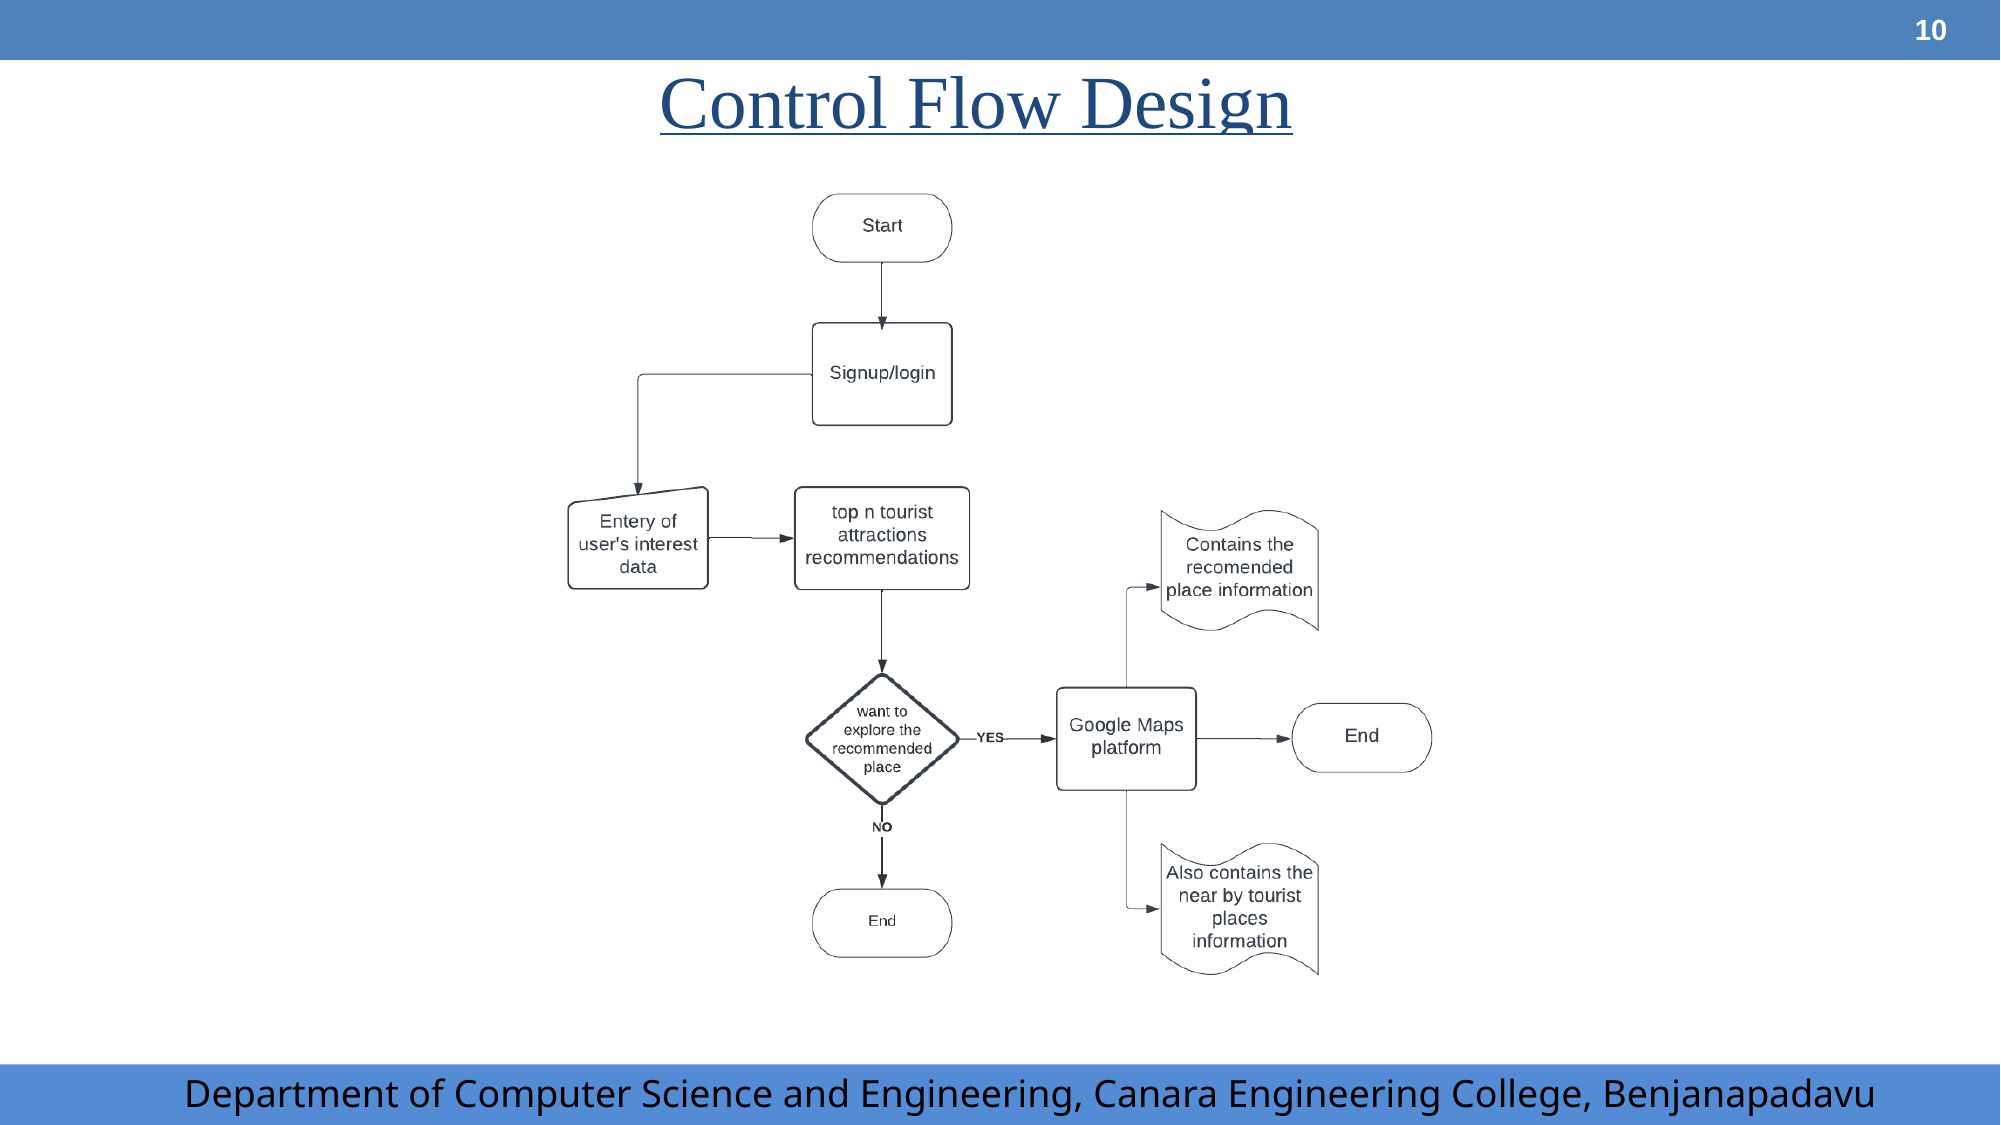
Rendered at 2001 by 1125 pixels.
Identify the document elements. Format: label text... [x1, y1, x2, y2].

text_box Control Flow Design [76, 36, 1877, 162]
slide_number ‹#› [1899, 2, 2000, 57]
picture [506, 134, 1494, 1032]
